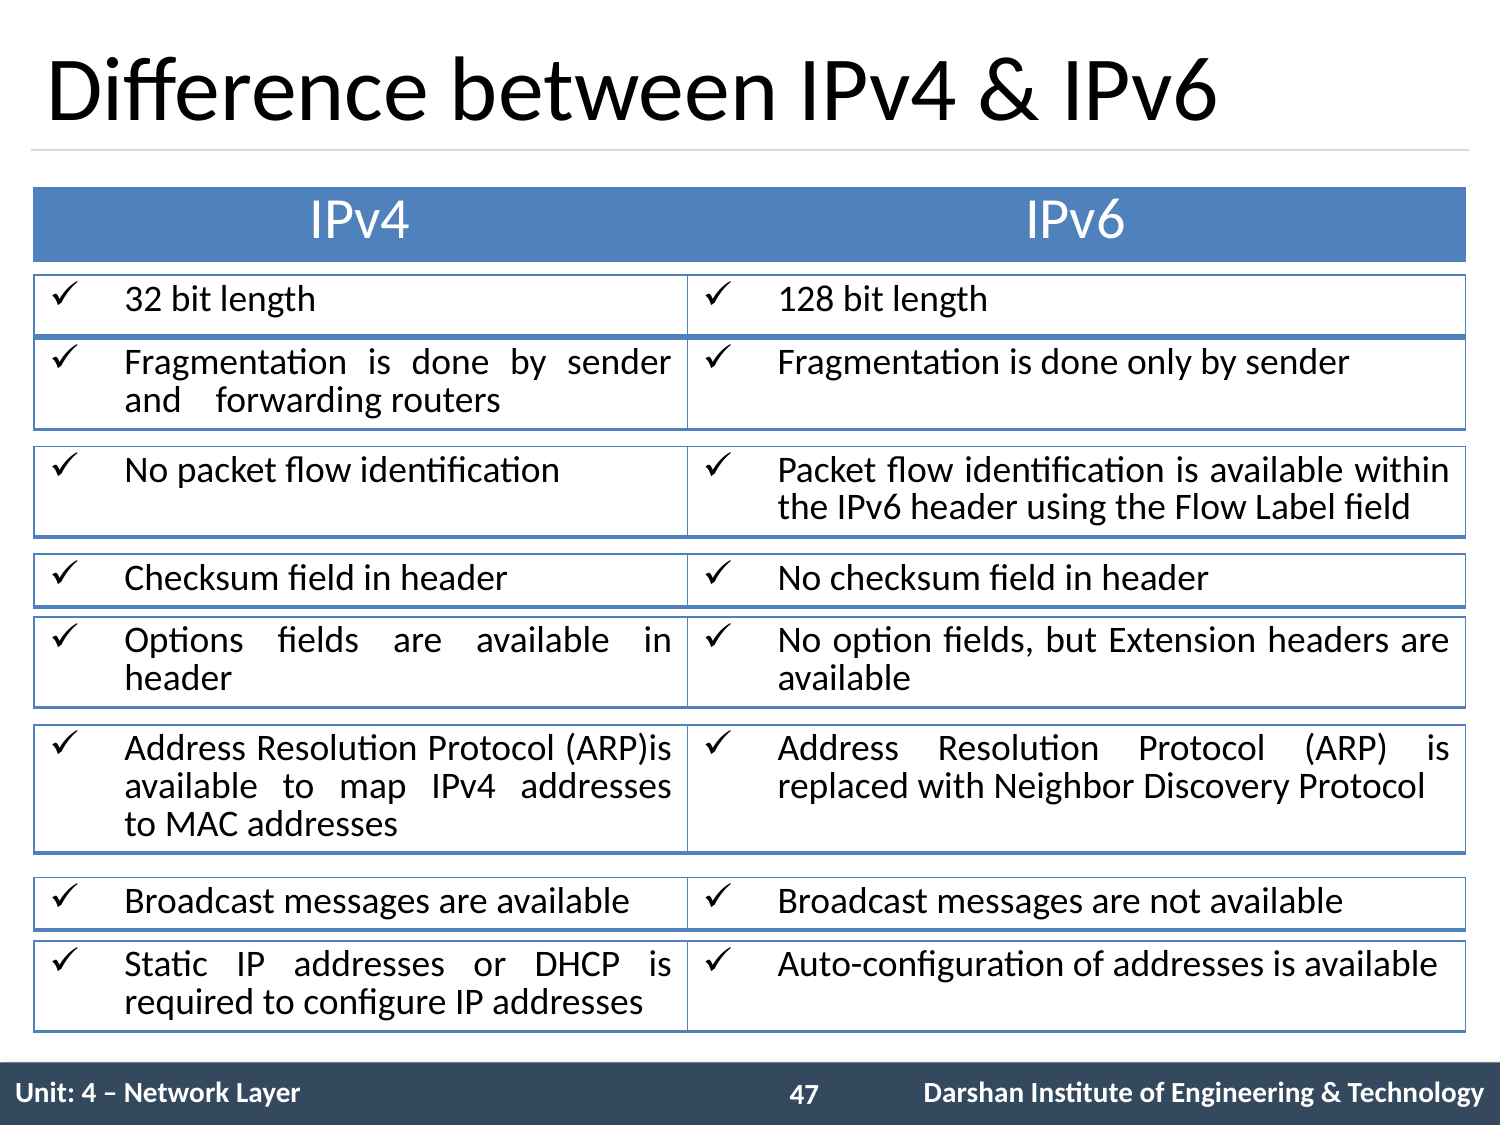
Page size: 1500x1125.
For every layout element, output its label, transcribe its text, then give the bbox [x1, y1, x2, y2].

table_header No option fields, but Extension headers are available [688, 618, 1465, 706]
table_header 128 bit length [688, 276, 1465, 334]
table_header Auto-configuration of addresses is available [688, 942, 1465, 1030]
table_header Static IP addresses or DHCP is required to configure IP addresses [35, 942, 687, 1030]
title Difference between IPv4 & IPv6 [31, 17, 1469, 150]
table_header IPv6 [685, 188, 1465, 260]
table_header Broadcast messages are available [35, 878, 687, 928]
table_header Packet flow identification is available within the IPv6 header using the Flow Label field [688, 447, 1465, 535]
table_header Fragmentation is done by sender and forwarding routers [35, 340, 687, 428]
table_header Address Resolution Protocol (ARP) is replaced with Neighbor Discovery Protocol [688, 726, 1465, 851]
table_header Broadcast messages are not available [688, 878, 1465, 928]
table_header Options fields are available in header [35, 618, 687, 706]
table_header 32 bit length [35, 276, 687, 334]
table_header Fragmentation is done only by sender [688, 340, 1465, 428]
table_header Checksum field in header [35, 555, 687, 605]
table_header No checksum field in header [688, 555, 1465, 605]
table_header Address Resolution Protocol (ARP)is available to map IPv4 addresses to MAC addresses [35, 726, 687, 851]
table_header IPv4 [35, 188, 685, 260]
table_header No packet flow identification [35, 447, 687, 535]
